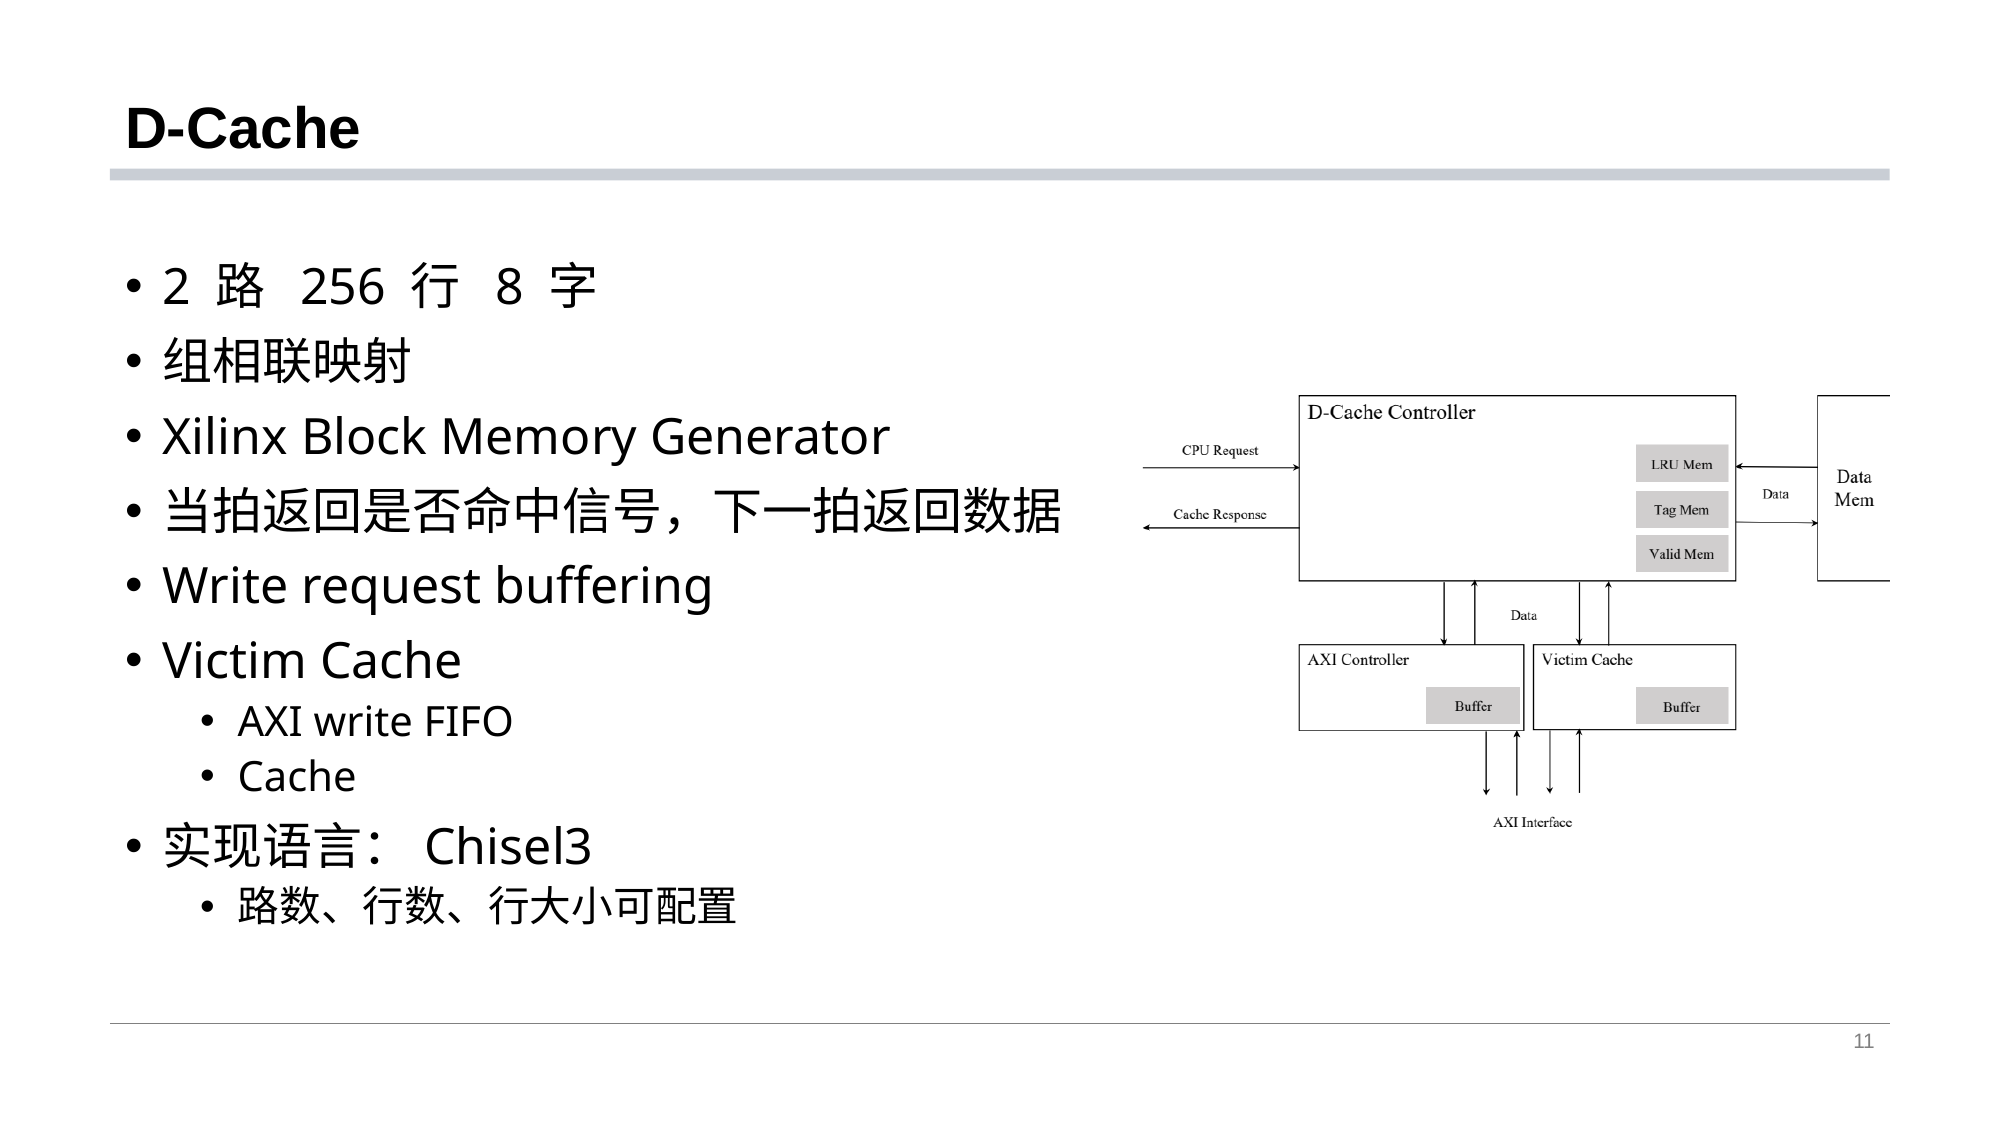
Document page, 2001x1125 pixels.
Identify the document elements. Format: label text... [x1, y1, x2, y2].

slide_number 11 [1412, 1022, 1890, 1057]
picture [1135, 391, 1890, 836]
title D-Cache [109, 0, 1890, 169]
